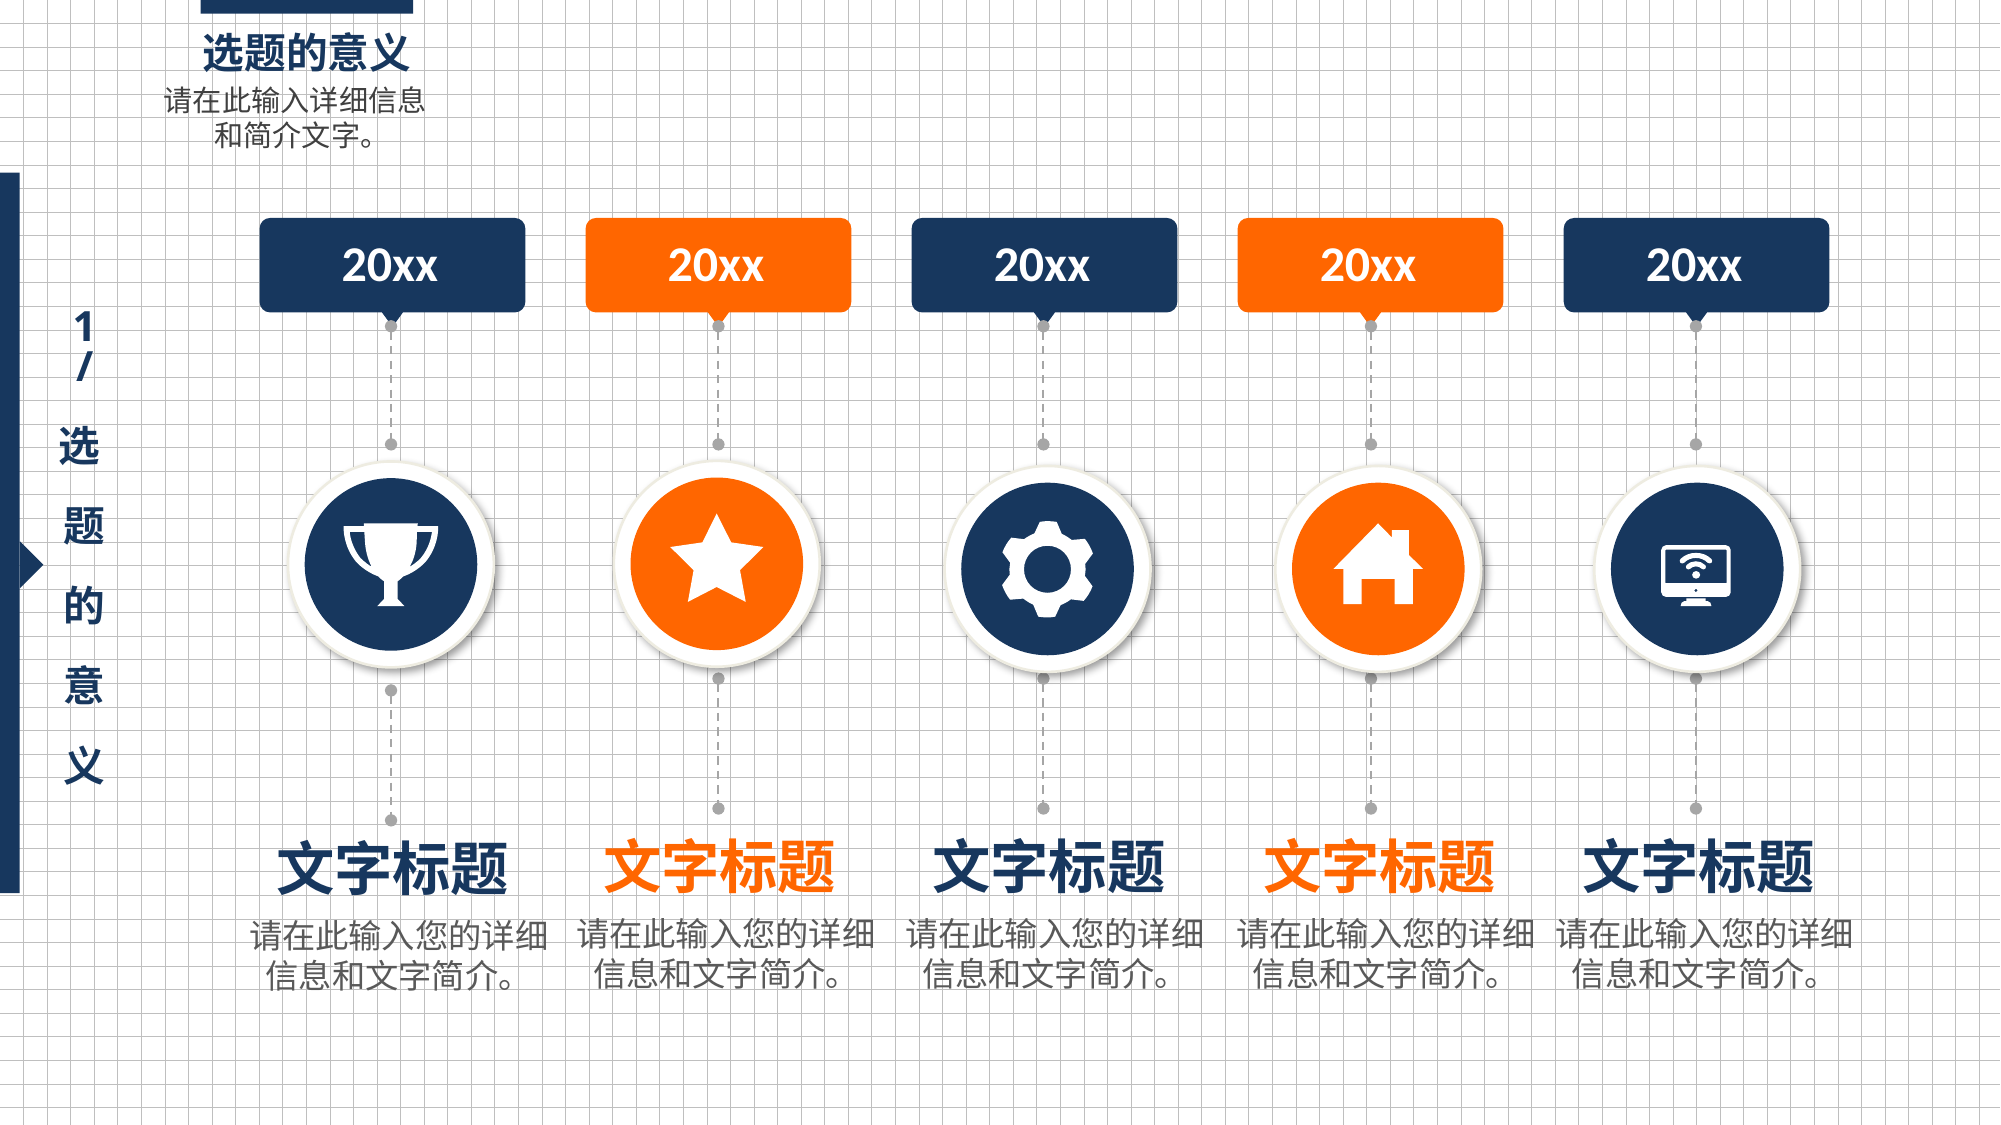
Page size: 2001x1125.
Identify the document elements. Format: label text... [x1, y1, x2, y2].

text_box [199, 0, 415, 16]
text_box [1002, 521, 1093, 618]
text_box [0, 172, 44, 894]
text_box [1289, 480, 1467, 658]
text_box [909, 215, 1180, 324]
text_box 文字标题 [539, 823, 868, 908]
text_box 选题的意义 [114, 28, 500, 84]
text_box 20xx [326, 224, 454, 300]
text_box [343, 523, 439, 607]
text_box [302, 476, 480, 653]
text_box [1561, 215, 1832, 323]
text_box 文字标题 [868, 822, 1230, 908]
text_box 文字标题 [211, 824, 539, 910]
text_box [257, 215, 528, 325]
text_box 文字标题 [1198, 823, 1517, 908]
text_box [628, 475, 806, 653]
text_box 请在此输入您的详细 信息和文字简介。 [208, 907, 589, 1003]
text_box [285, 459, 496, 670]
text_box 20xx [979, 224, 1106, 300]
text_box 20xx [1305, 224, 1432, 300]
text_box 20xx [1631, 224, 1758, 300]
text_box [670, 513, 764, 602]
text_box [1592, 463, 1803, 674]
text_box [942, 463, 1153, 674]
text_box [1333, 523, 1424, 605]
text_box [583, 215, 854, 323]
text_box 请在此输入您的详细 信息和文字简介。 [536, 906, 865, 1001]
text_box 请在此输入您的详细 信息和文字简介。 [865, 905, 1195, 1001]
text_box [611, 458, 822, 669]
text_box 请在此输入您的详细 信息和文字简介。 [1514, 906, 1895, 1001]
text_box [1660, 544, 1731, 607]
text_box [959, 480, 1136, 658]
text_box [1273, 463, 1484, 674]
text_box 20xx [652, 224, 780, 300]
text_box 文字标题 [1517, 823, 1880, 908]
text_box [1235, 215, 1506, 323]
text_box 请在此输入详细信息 和简介文字。 [134, 75, 470, 160]
text_box [1608, 480, 1786, 658]
text_box 1 / 选 题 的 意 义 [48, 302, 127, 798]
text_box 请在此输入您的详细 信息和文字简介。 [1195, 906, 1514, 1001]
